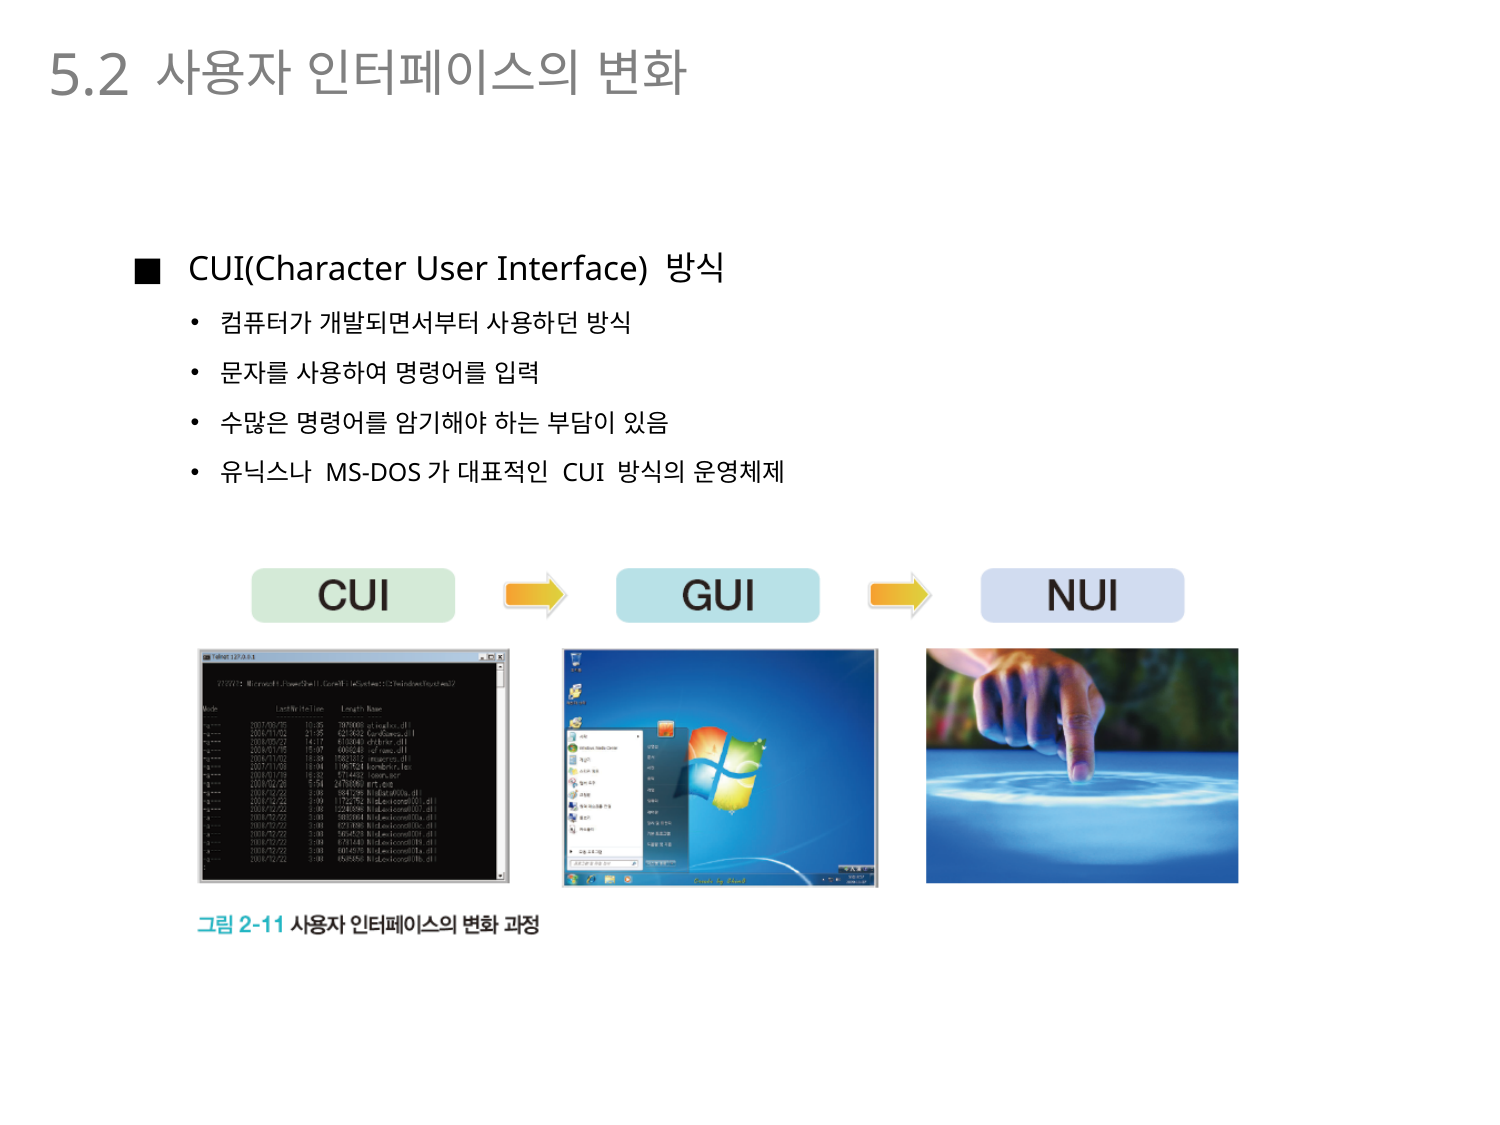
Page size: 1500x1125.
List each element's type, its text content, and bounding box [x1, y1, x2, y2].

text_box 5.2 [41, 44, 184, 130]
list CUI(Character User Interface) 방식 컴퓨터가 개발되면서부터 사용하던 방식 문자를 사용하여 명령어를 입력 수많은 명령어를 암기해야 하는 부담이 있음 유닉스나 MS-DOS가 대표적인 CUI 방식의 운영체제 [116, 219, 1393, 988]
text_box 사용자 인터페이스의 변화 [147, 41, 858, 127]
picture [182, 555, 1254, 949]
